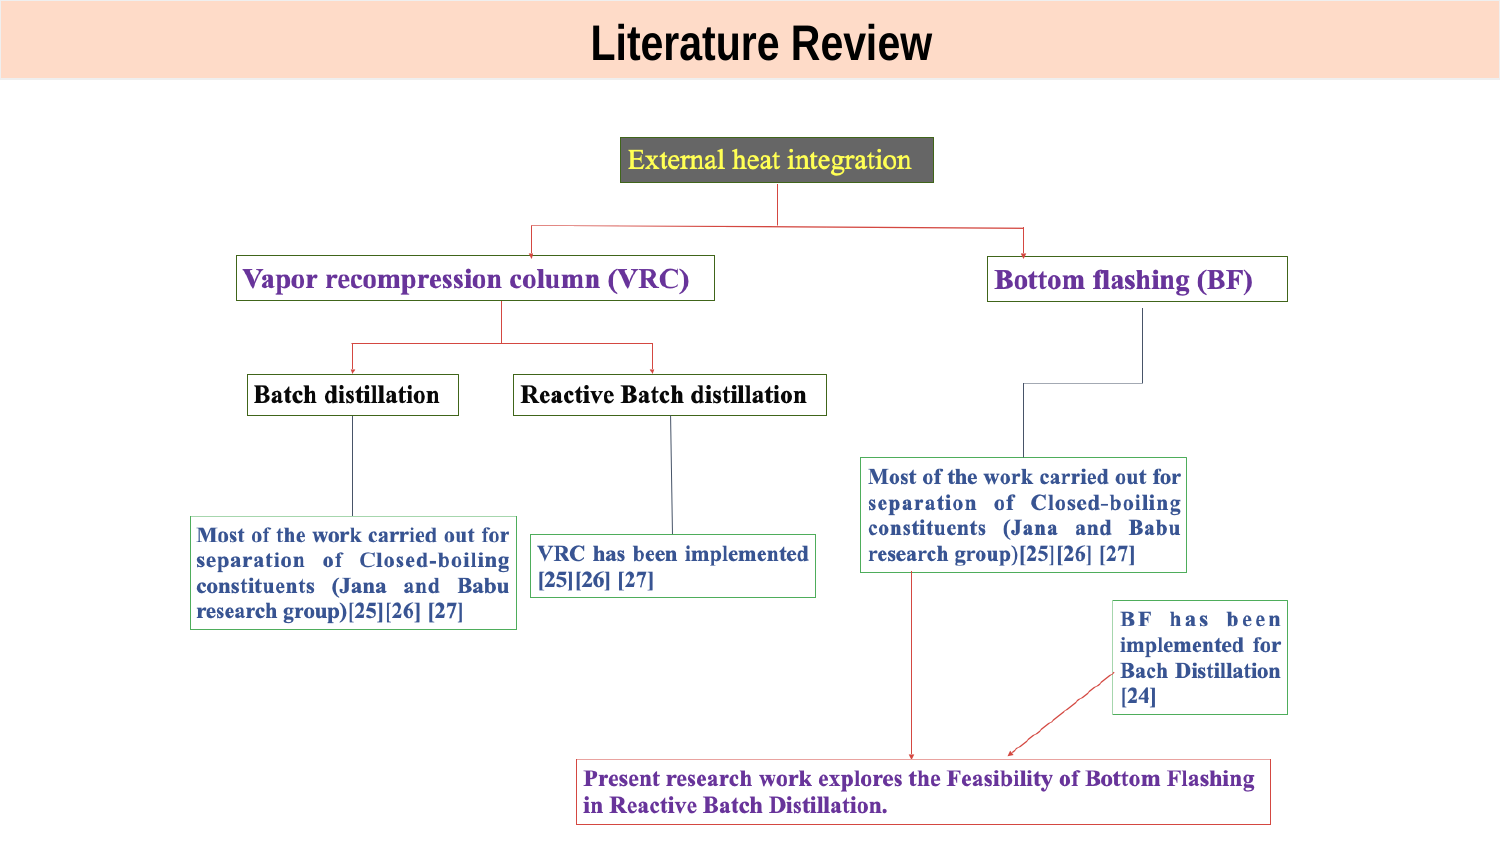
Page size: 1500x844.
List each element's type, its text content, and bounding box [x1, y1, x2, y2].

picture [182, 129, 1318, 844]
text_box Literature Review [0, 0, 1500, 80]
